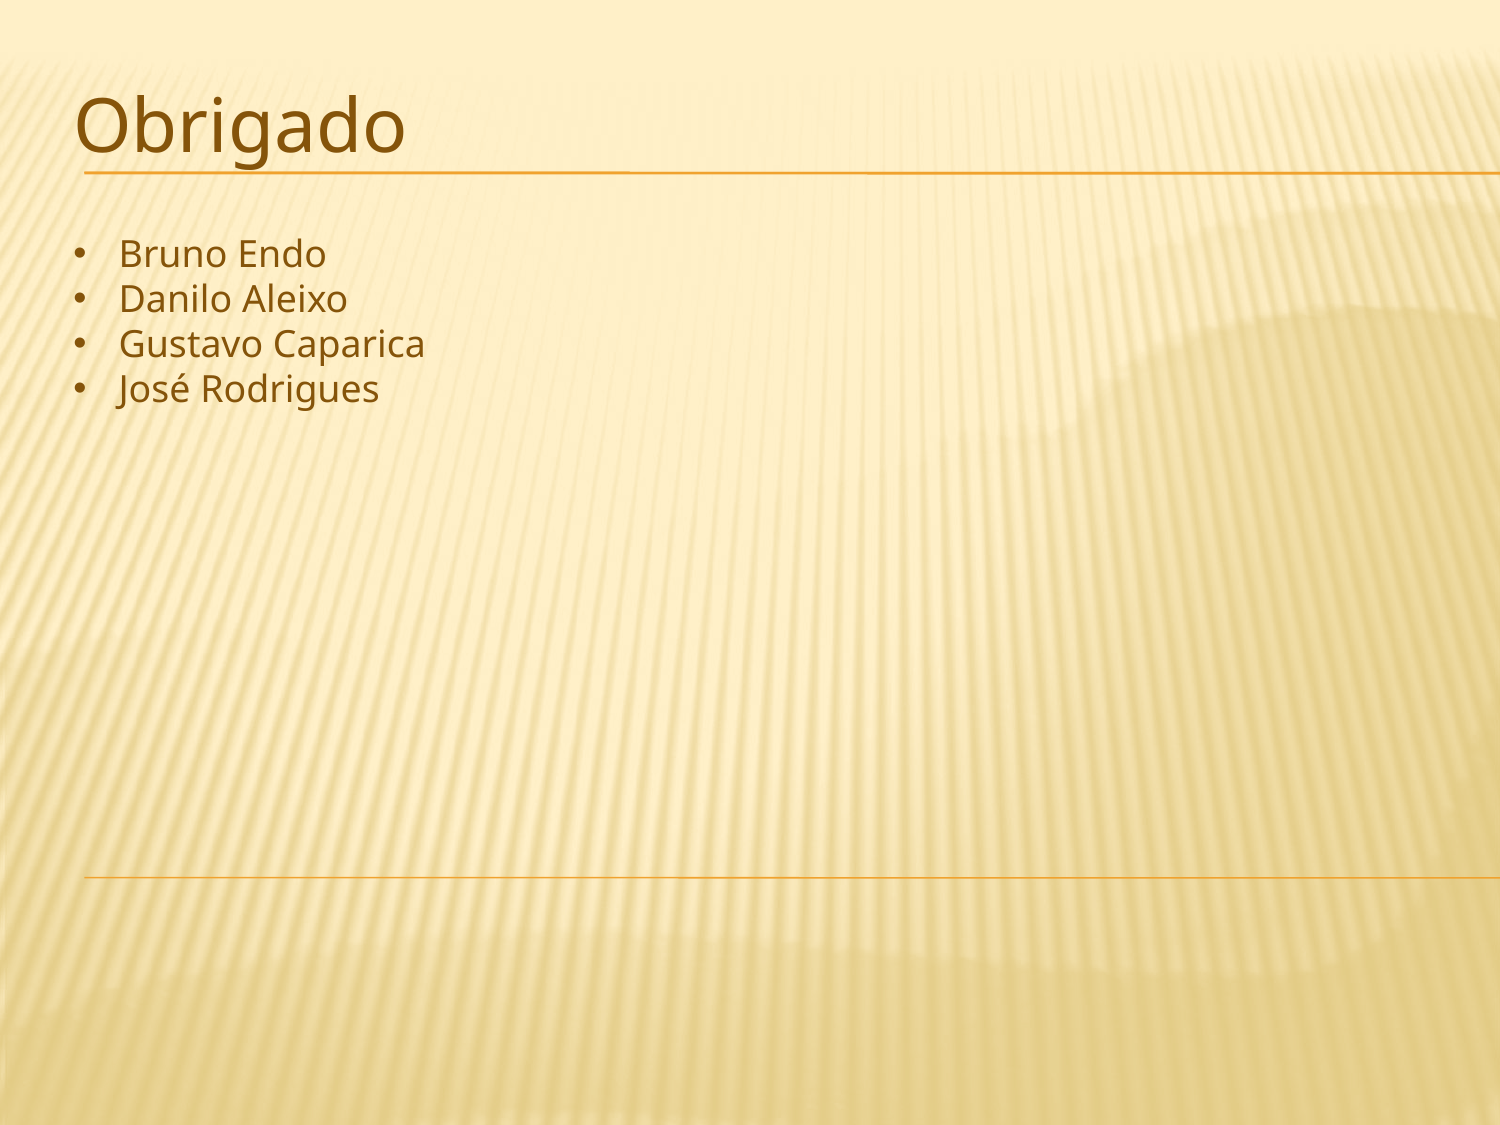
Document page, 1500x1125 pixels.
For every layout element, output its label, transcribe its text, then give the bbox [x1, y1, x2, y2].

picture [0, 0, 1500, 1125]
text_box Obrigado [58, 70, 1446, 222]
text_box Bruno Endo Danilo Aleixo Gustavo Caparica José Rodrigues [58, 222, 1465, 418]
